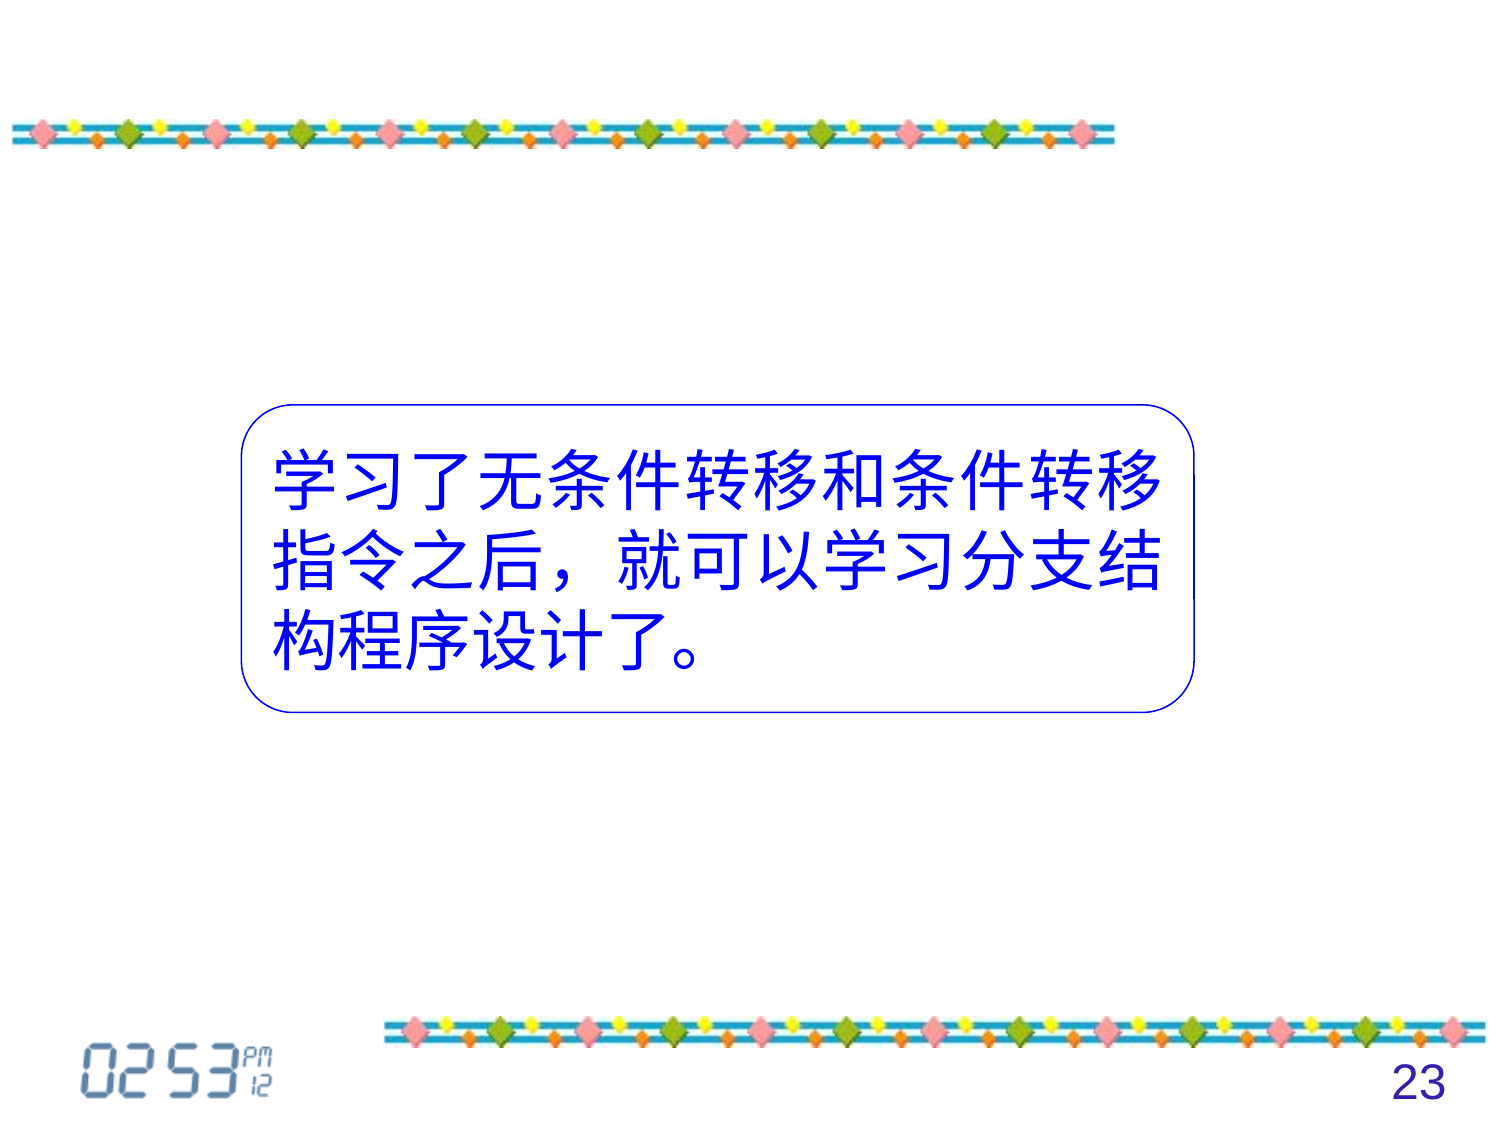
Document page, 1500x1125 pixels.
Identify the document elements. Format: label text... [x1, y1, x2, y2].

picture [383, 1016, 1488, 1048]
picture [76, 1028, 277, 1116]
text_box 学习了无条件转移和条件转移指令之后，就可以学习分支结构程序设计了。 [241, 404, 1195, 713]
picture [11, 119, 1117, 149]
